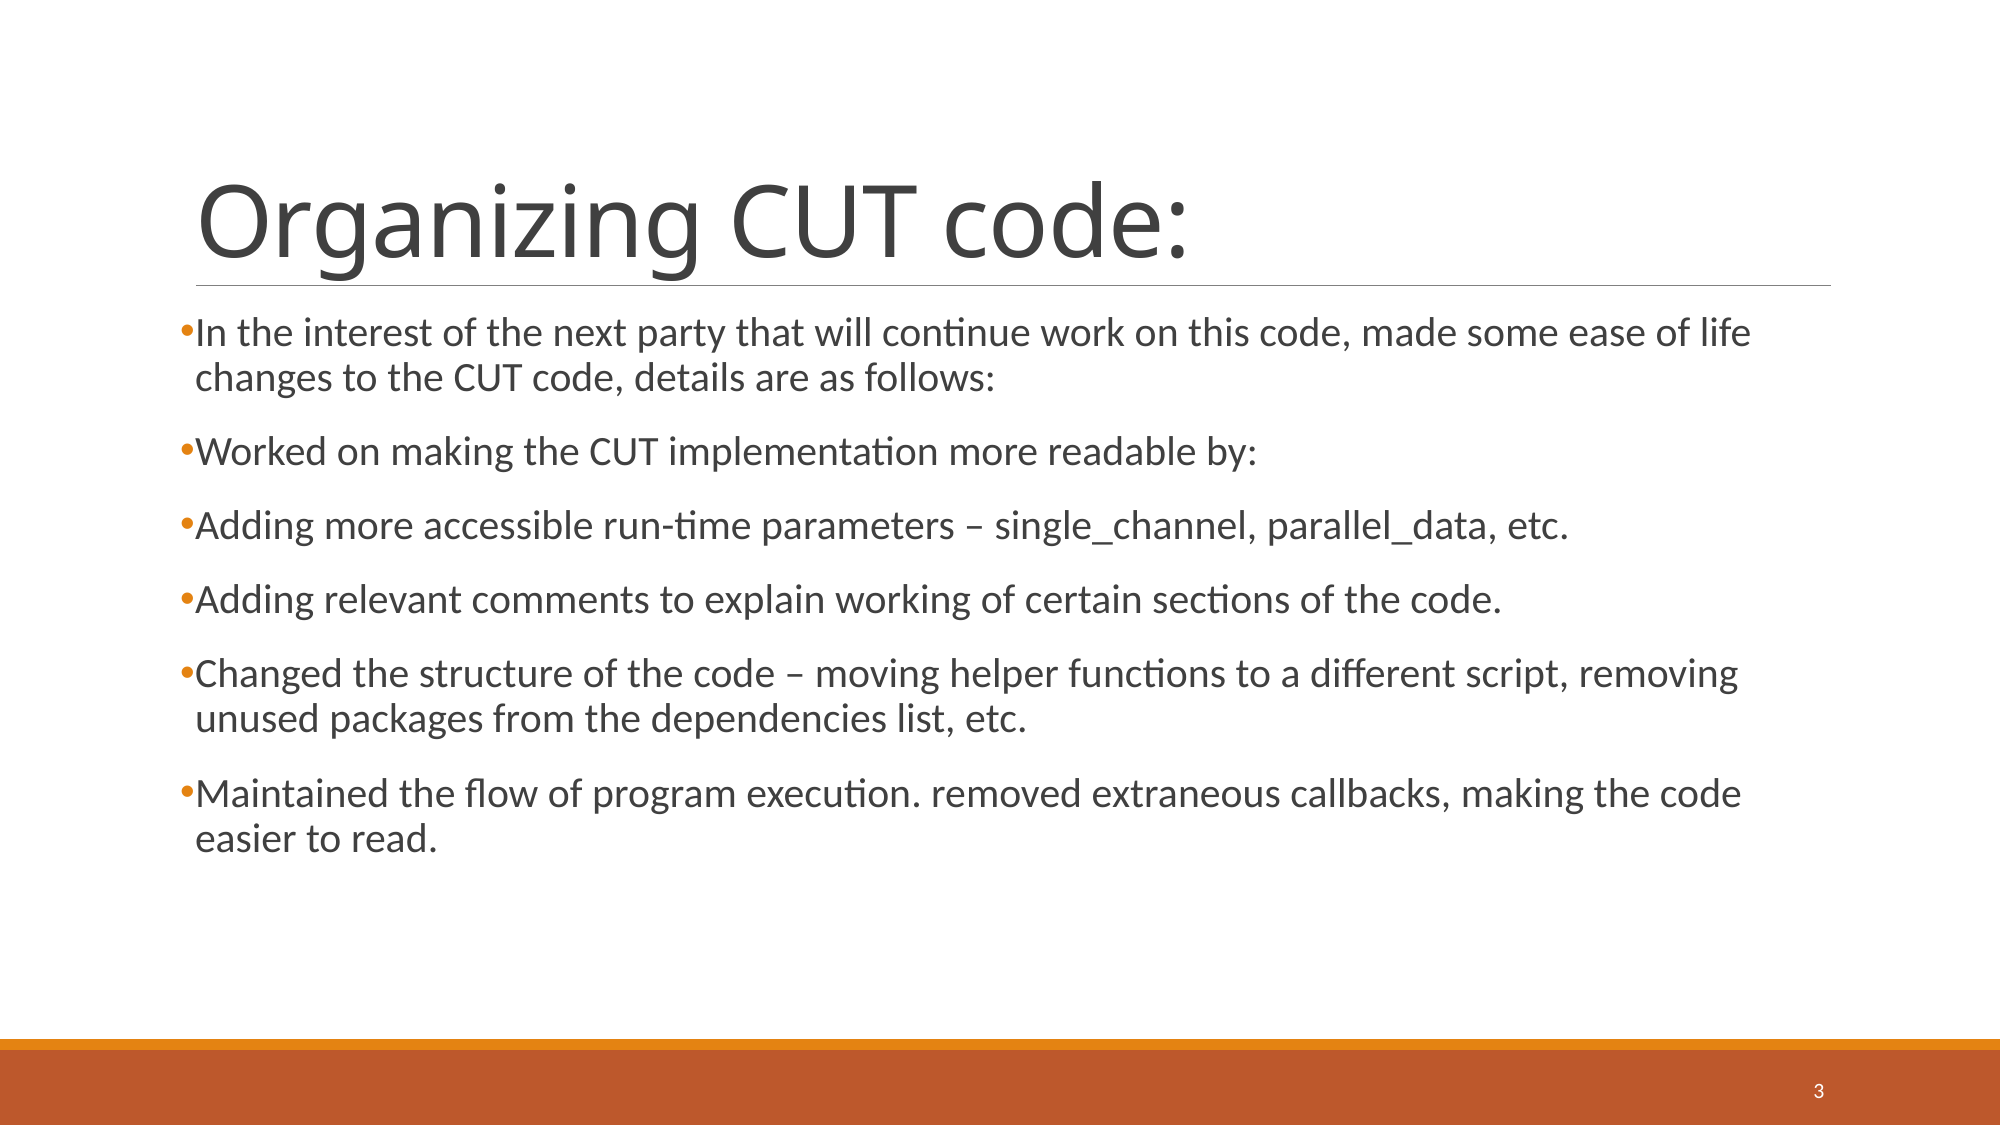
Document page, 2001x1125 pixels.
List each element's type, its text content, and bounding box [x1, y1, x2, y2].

title Organizing CUT code: [180, 47, 1830, 285]
slide_number 3 [1624, 1059, 1840, 1120]
list In the interest of the next party that will continue work on this code, made some ease of life changes to the CUT code, details are as follows: Worked on making the CUT implementation more readable by: Adding more accessible run-time parameters – single_channel, parallel_data, etc. Adding relevant comments to explain working of certain sections of the code. Changed the structure of the code – moving helper functions to a different script, removing unused packages from the dependencies list, etc. Maintained the flow of program execution. removed extraneous callbacks, making the code easier to read. [180, 302, 1830, 963]
